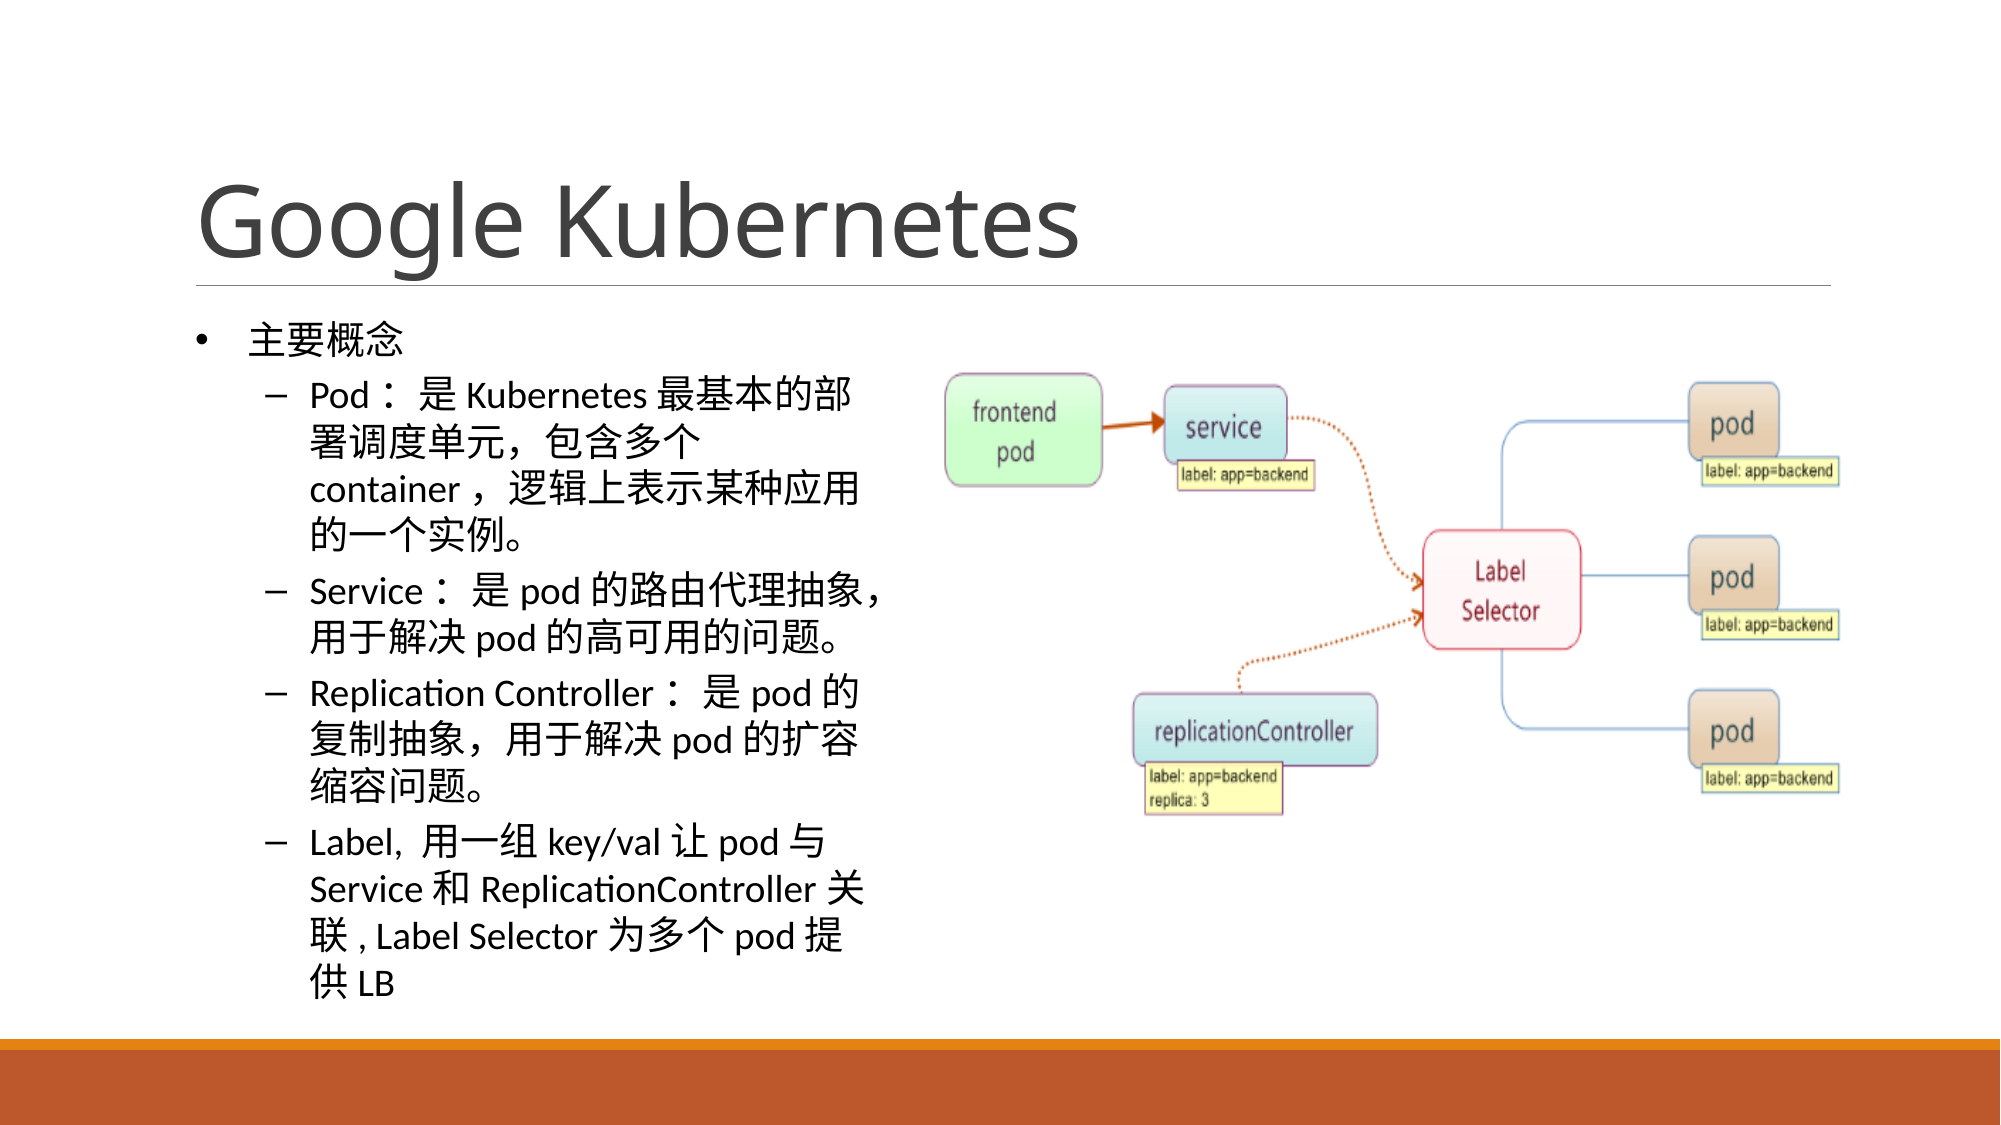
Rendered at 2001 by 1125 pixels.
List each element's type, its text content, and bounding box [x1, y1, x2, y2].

text_box 主要概念 Pod：是Kubernetes最基本的部署调度单元，包含多个container，逻辑上表示某种应用的一个实例。 Service：是pod的路由代理抽象，用于解决pod的高可用的问题。 Replication Controller：是pod的复制抽象，用于解决pod的扩容缩容问题。 Label, 用一组key/val让pod与Service和ReplicationController关联, Label Selector为多个pod提供LB [179, 307, 896, 1023]
title Google Kubernetes [180, 47, 1830, 285]
picture [895, 306, 1909, 886]
